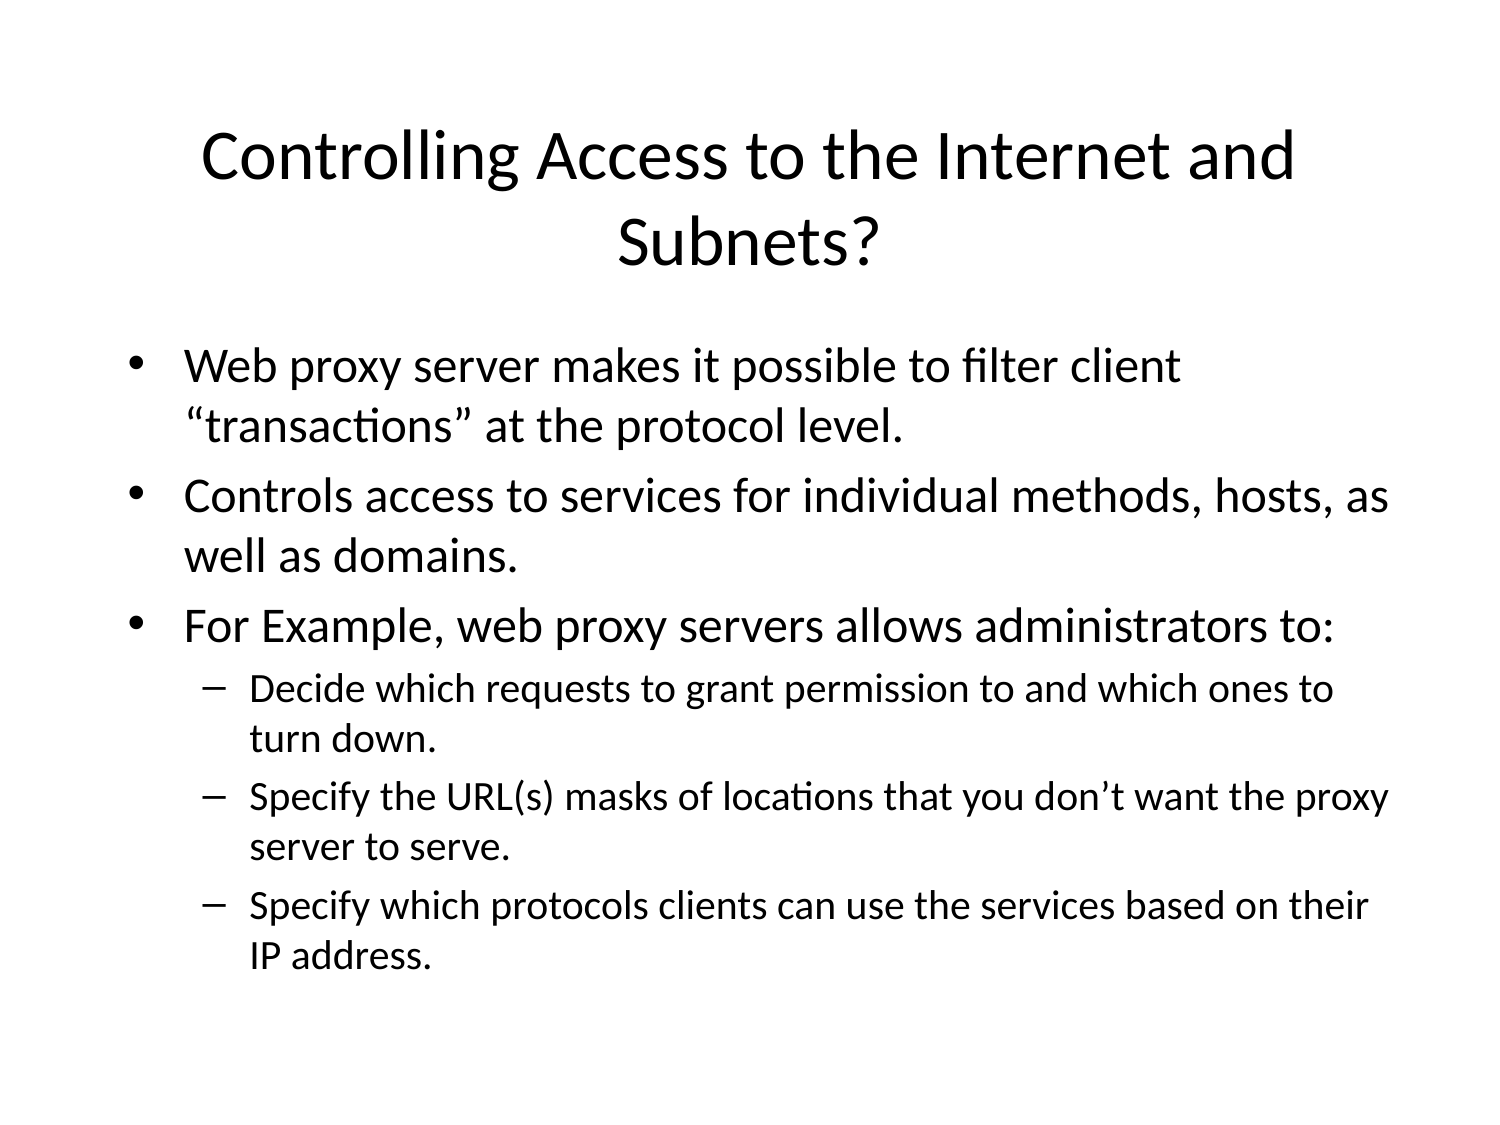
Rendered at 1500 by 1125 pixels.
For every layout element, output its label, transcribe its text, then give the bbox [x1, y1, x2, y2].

title Controlling Access to the Internet and Subnets? [112, 99, 1388, 288]
list Web proxy server makes it possible to filter client “transactions” at the protocol level. Controls access to services for individual methods, hosts, as well as domains. For Example, web proxy servers allows administrators to: Decide which requests to grant permission to and which ones to turn down. Specify the URL(s) masks of locations that you don’t want the proxy server to serve. Specify which protocols clients can use the services based on their IP address. [112, 324, 1413, 1038]
